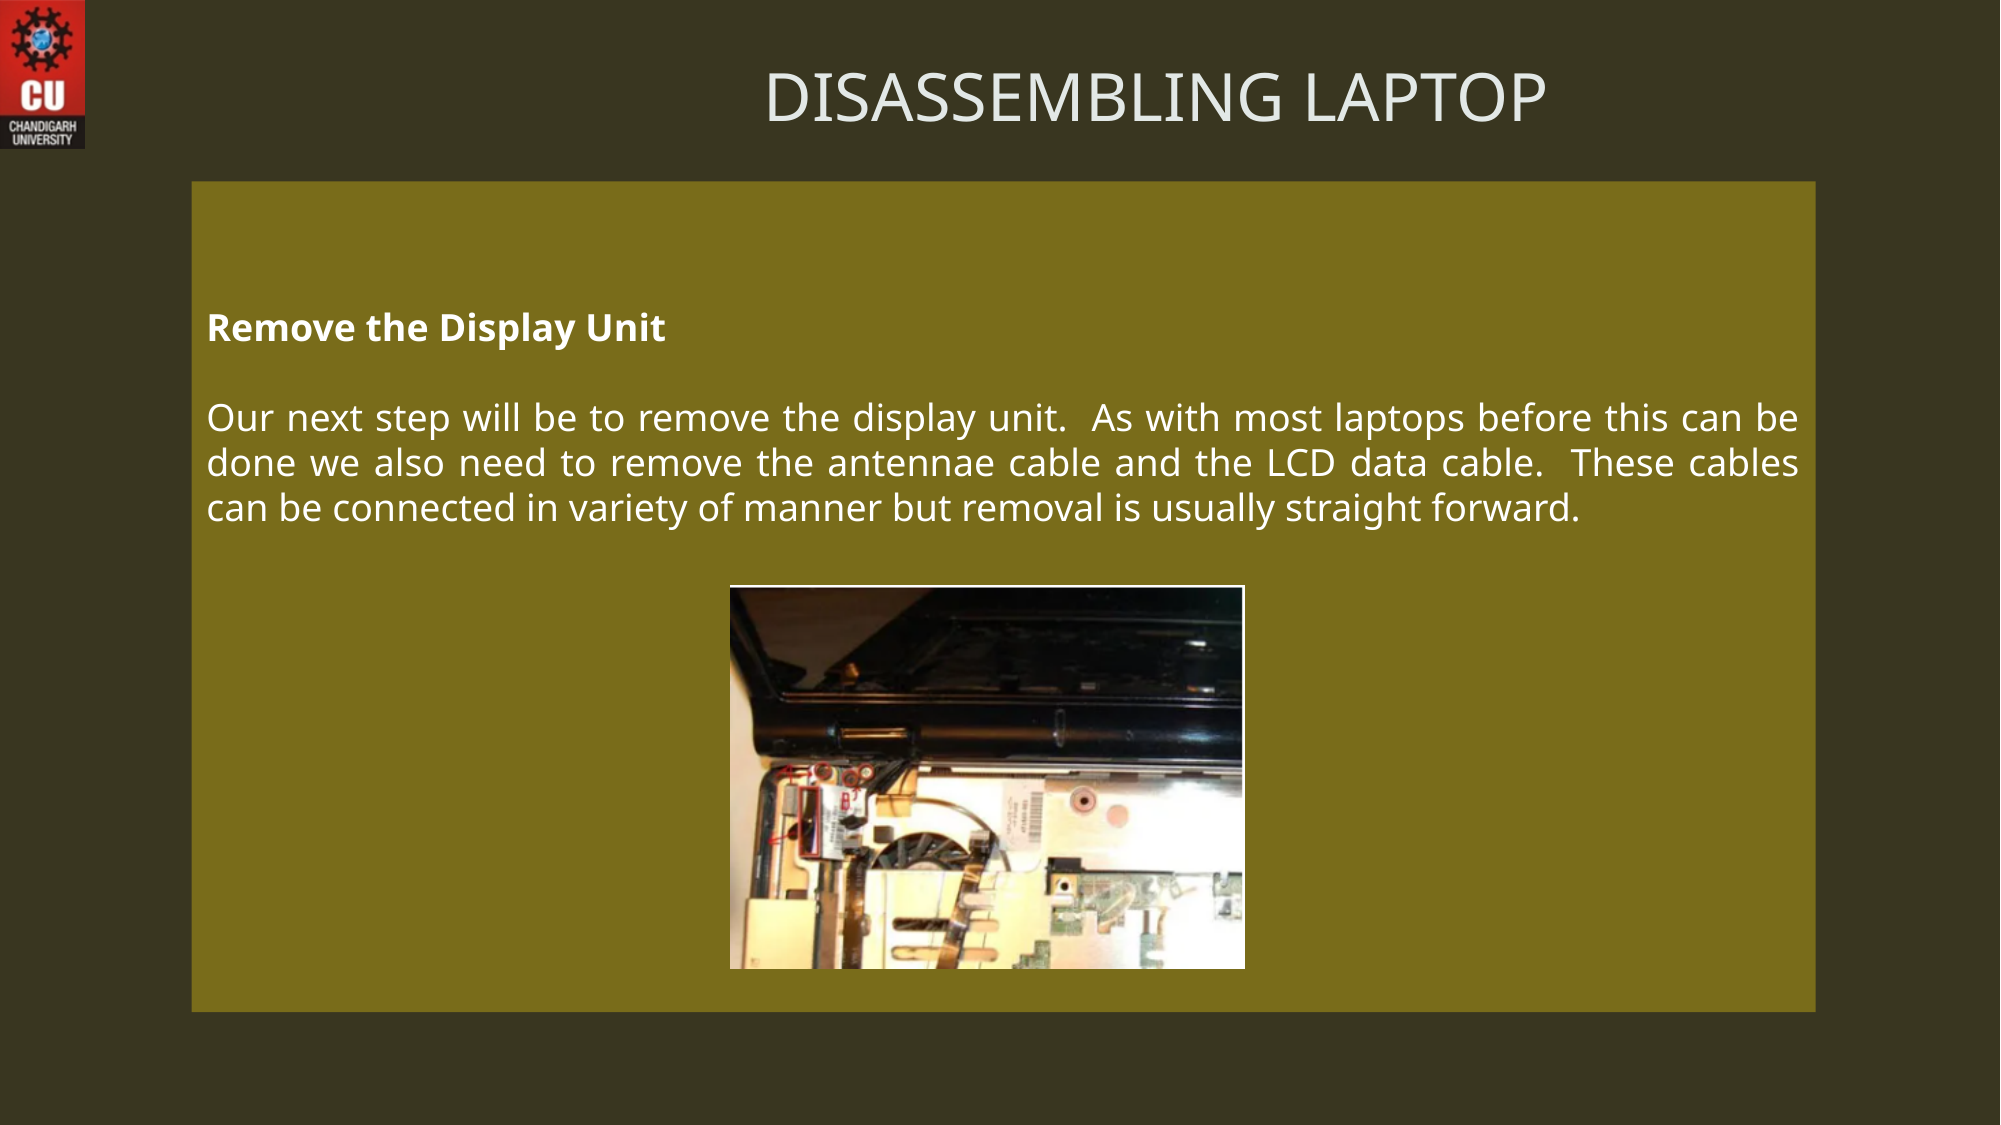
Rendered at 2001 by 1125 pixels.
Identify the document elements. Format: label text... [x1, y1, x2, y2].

picture [730, 585, 1245, 970]
picture [0, 0, 85, 149]
text_box Remove the Display Unit Our next step will be to remove the display unit. As with most laptops before this can be done we also need to remove the antennae cable and the LCD data cable. These cables can be connected in variety of manner but removal is usually straight forward. [191, 181, 1816, 1013]
title DISASSEMBLING LAPTOP [73, 63, 1928, 251]
